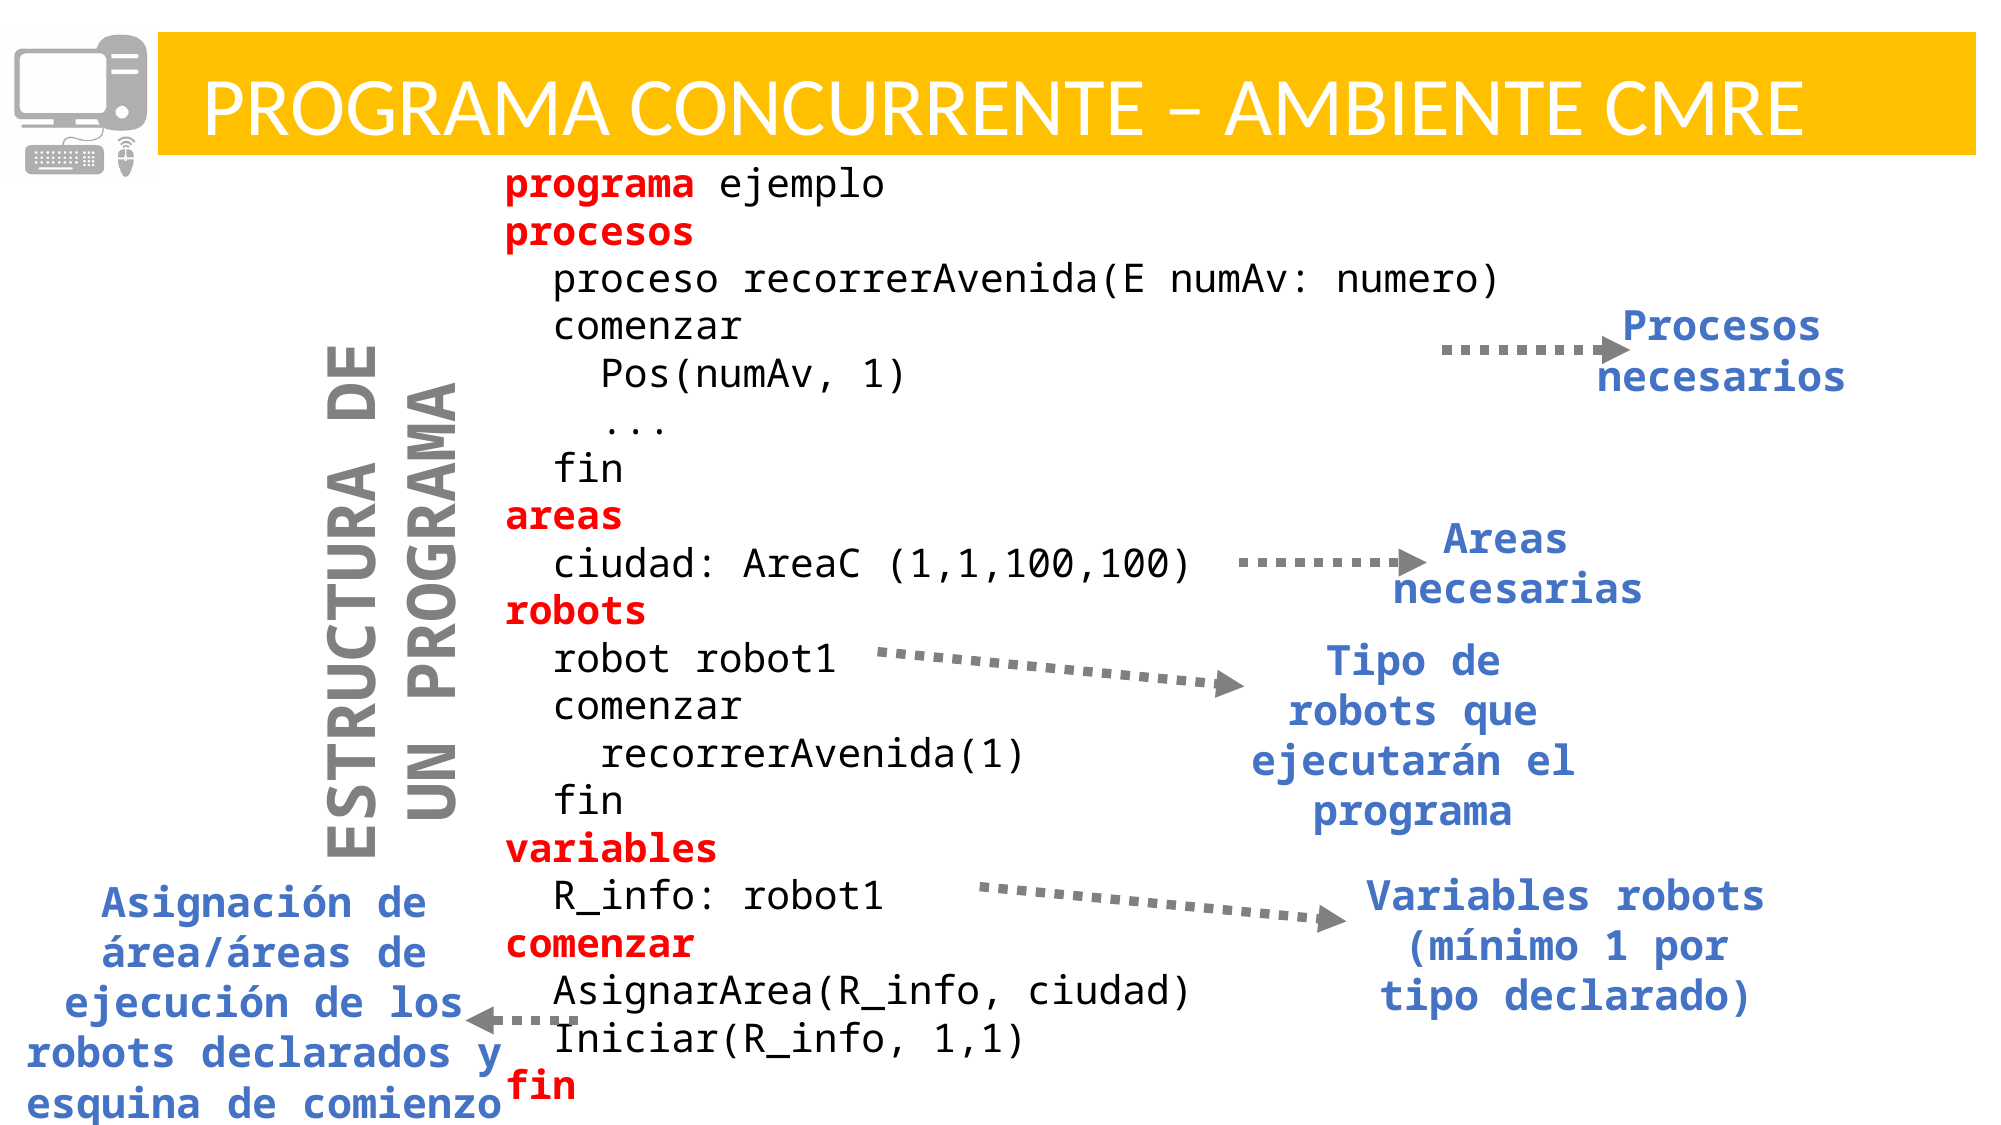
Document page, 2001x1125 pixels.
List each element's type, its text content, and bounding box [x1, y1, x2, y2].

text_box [877, 626, 1598, 794]
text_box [3, 868, 579, 1125]
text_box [1442, 291, 1870, 409]
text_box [979, 861, 1802, 1029]
text_box ESTRUCTURA DE UN PROGRAMA [300, 310, 493, 867]
text_box programa ejemplo procesos proceso recorrerAvenida(E numAv: numero) comenzar Pos(numAv, 1) ... fin areas ciudad: AreaC (1,1,100,100) robots robot robot1 comenzar recorrerAvenida(1) fin variables R_info: robot1 comenzar AsignarArea(R_info, ciudad) Iniciar(R_info, 1,1) fin [490, 150, 1518, 1115]
picture [3, 28, 158, 183]
text_box PROGRAMA CONCURRENTE – AMBIENTE CMRE [187, 44, 1840, 160]
text_box [162, 32, 1976, 155]
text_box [1238, 504, 1666, 621]
